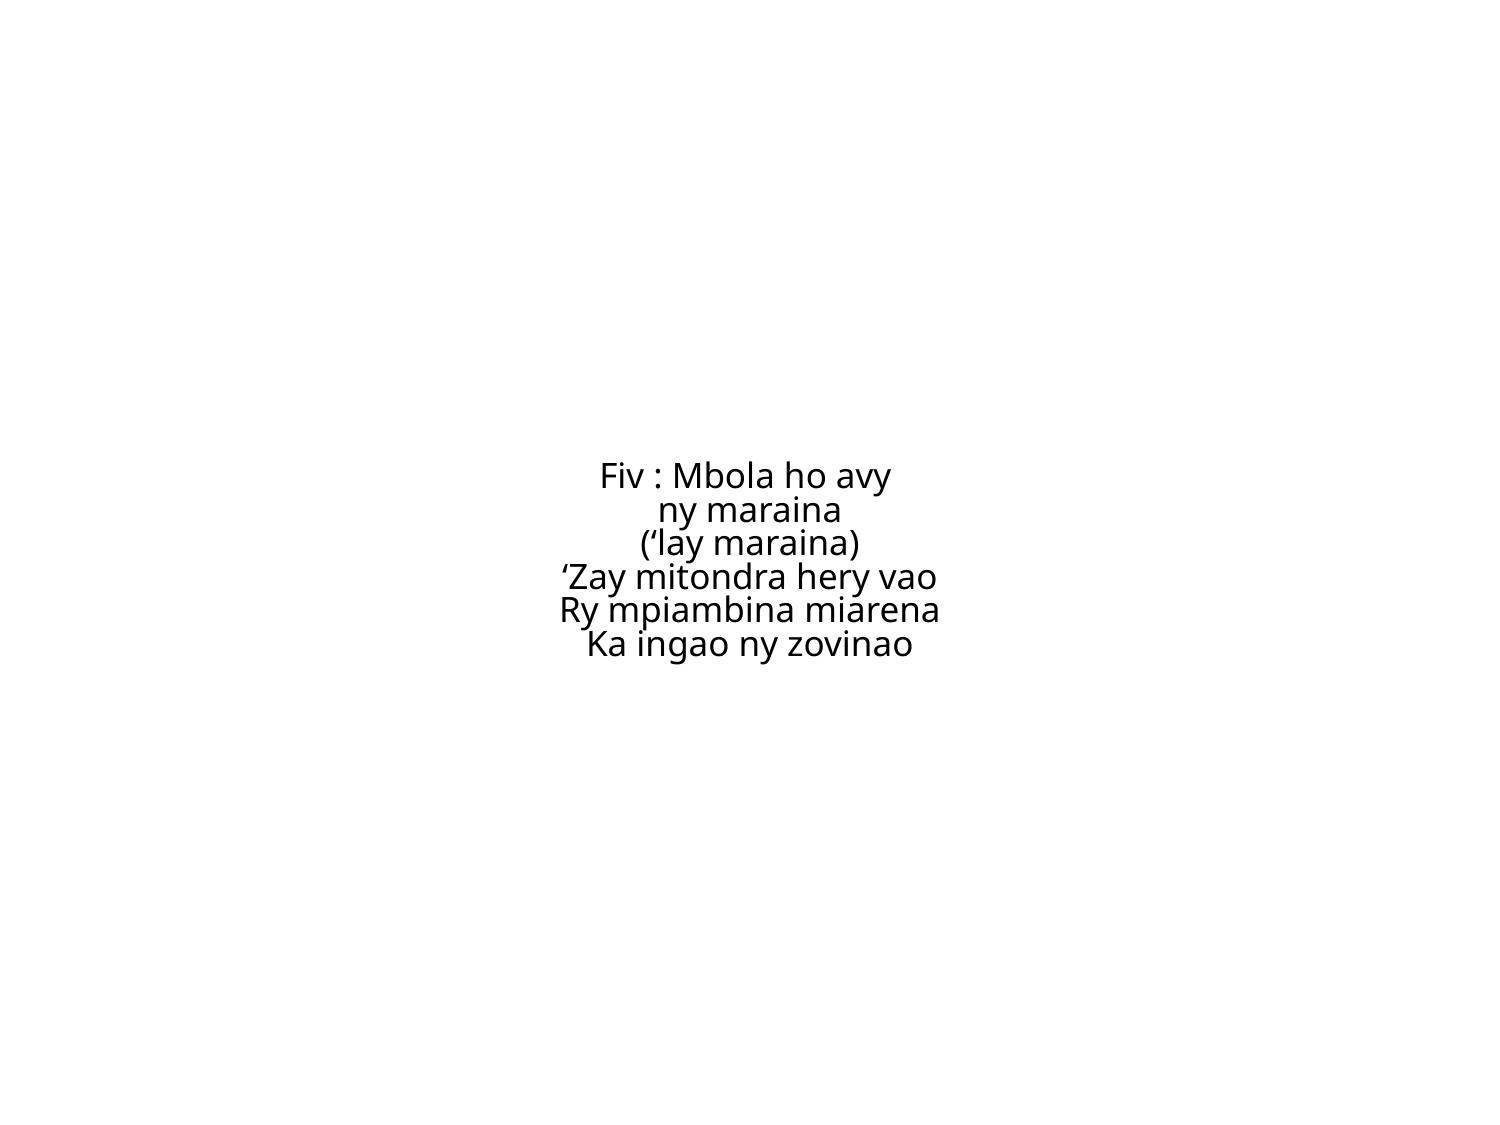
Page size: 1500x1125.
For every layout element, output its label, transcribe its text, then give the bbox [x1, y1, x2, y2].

title Fiv : Mbola ho avy ny maraina (‘lay maraina) ‘Zay mitondra hery vao Ry mpiambina miarena Ka ingao ny zovinao [26, 453, 1474, 672]
